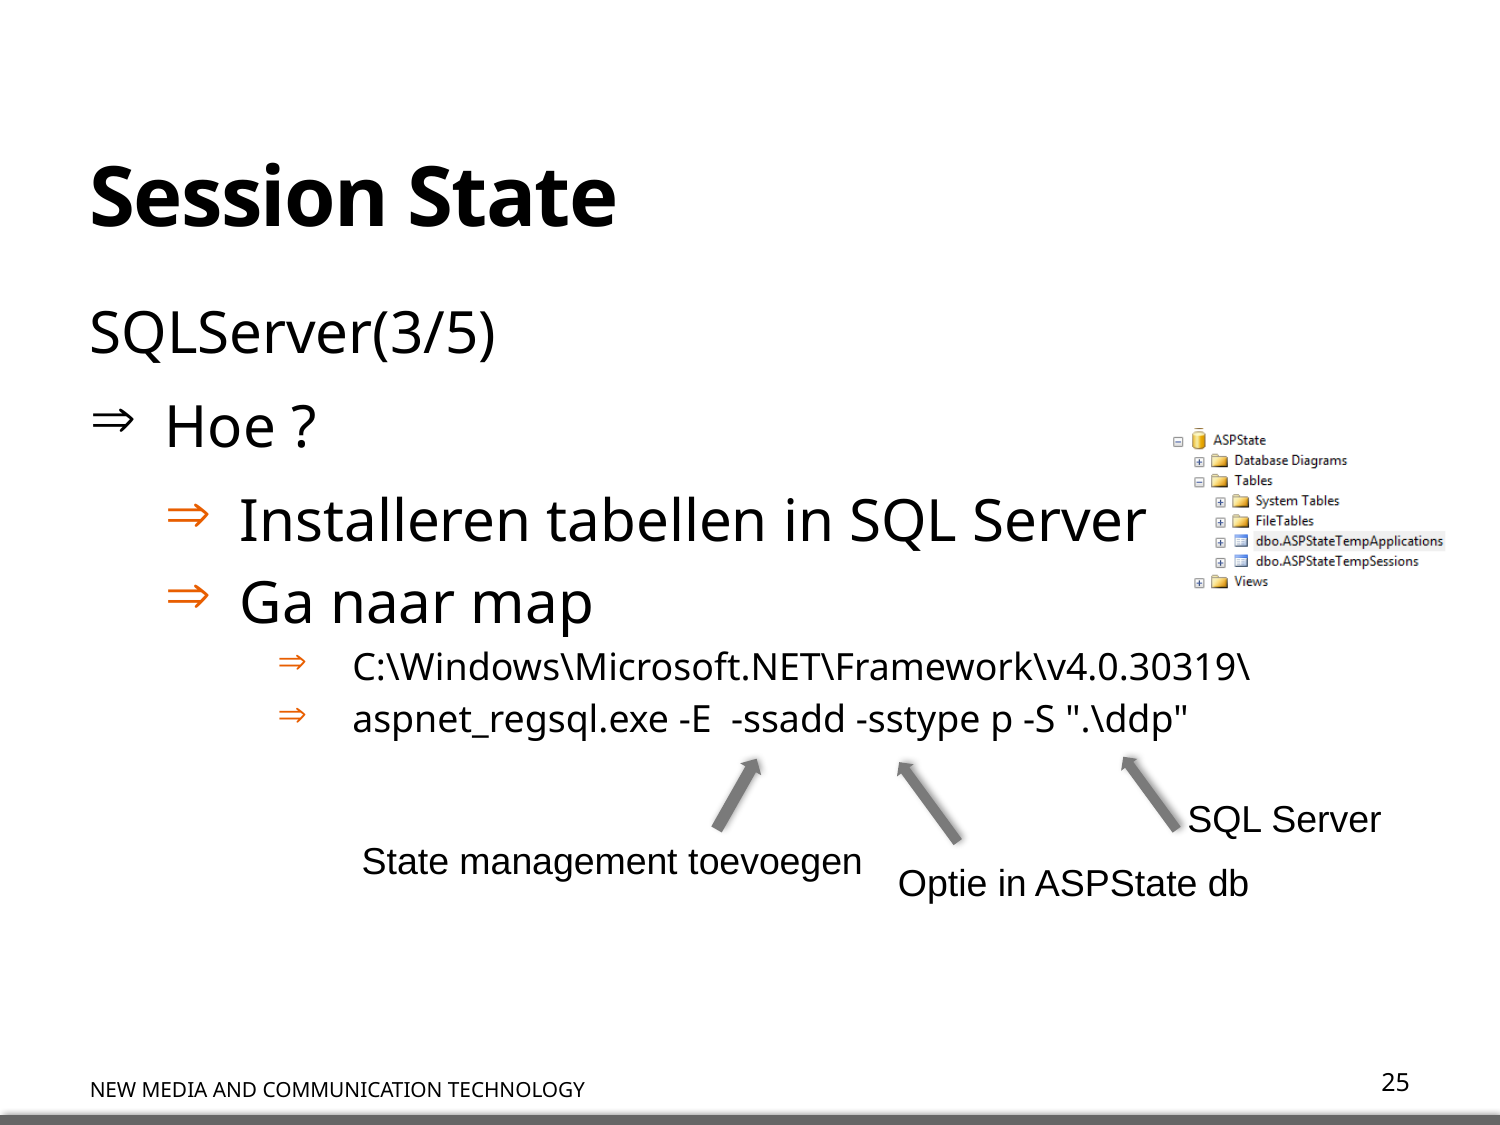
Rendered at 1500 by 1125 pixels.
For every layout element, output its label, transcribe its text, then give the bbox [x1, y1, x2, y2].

text_box Optie in ASPState db [883, 851, 1265, 911]
title Session State [75, 25, 1425, 250]
slide_number 25 [1146, 1068, 1425, 1108]
text_box [1120, 755, 1172, 834]
picture [1170, 428, 1471, 595]
text_box SQL Server [1172, 787, 1397, 848]
text_box [895, 761, 963, 846]
text_box State management toevoegen [346, 829, 878, 890]
text_box [710, 757, 763, 829]
list SQLServer(3/5) Hoe ? Installeren tabellen in SQL Server Ga naar map C:\Windows\Microsoft.NET\Framework\v4.0.30319\ aspnet_regsql.exe -E -ssadd -sstype p -S ".\ddp" [75, 287, 1425, 1005]
